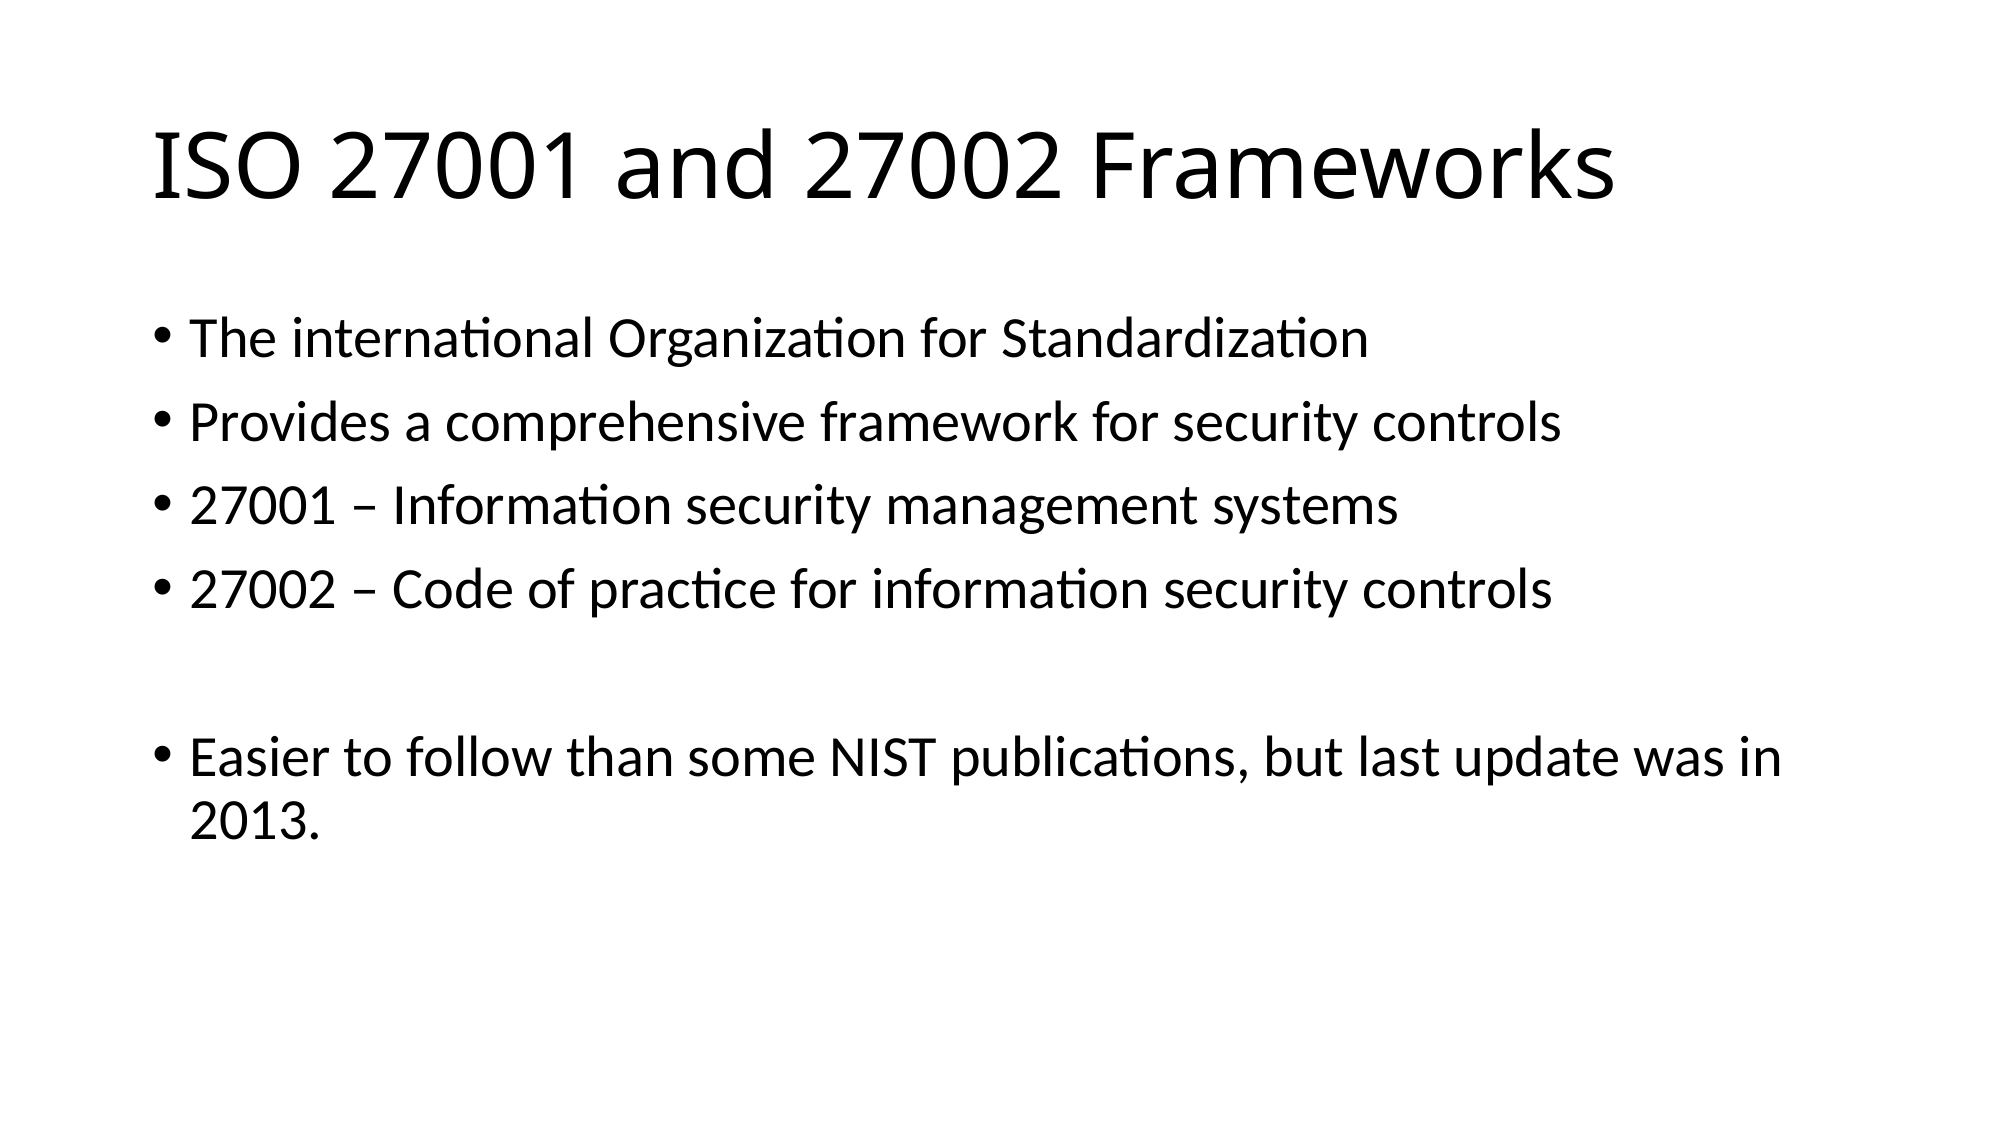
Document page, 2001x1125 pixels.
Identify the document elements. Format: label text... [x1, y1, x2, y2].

title ISO 27001 and 27002 Frameworks [137, 59, 1863, 278]
list The international Organization for Standardization Provides a comprehensive framework for security controls 27001 – Information security management systems 27002 – Code of practice for information security controls Easier to follow than some NIST publications, but last update was in 2013. [137, 299, 1863, 1014]
